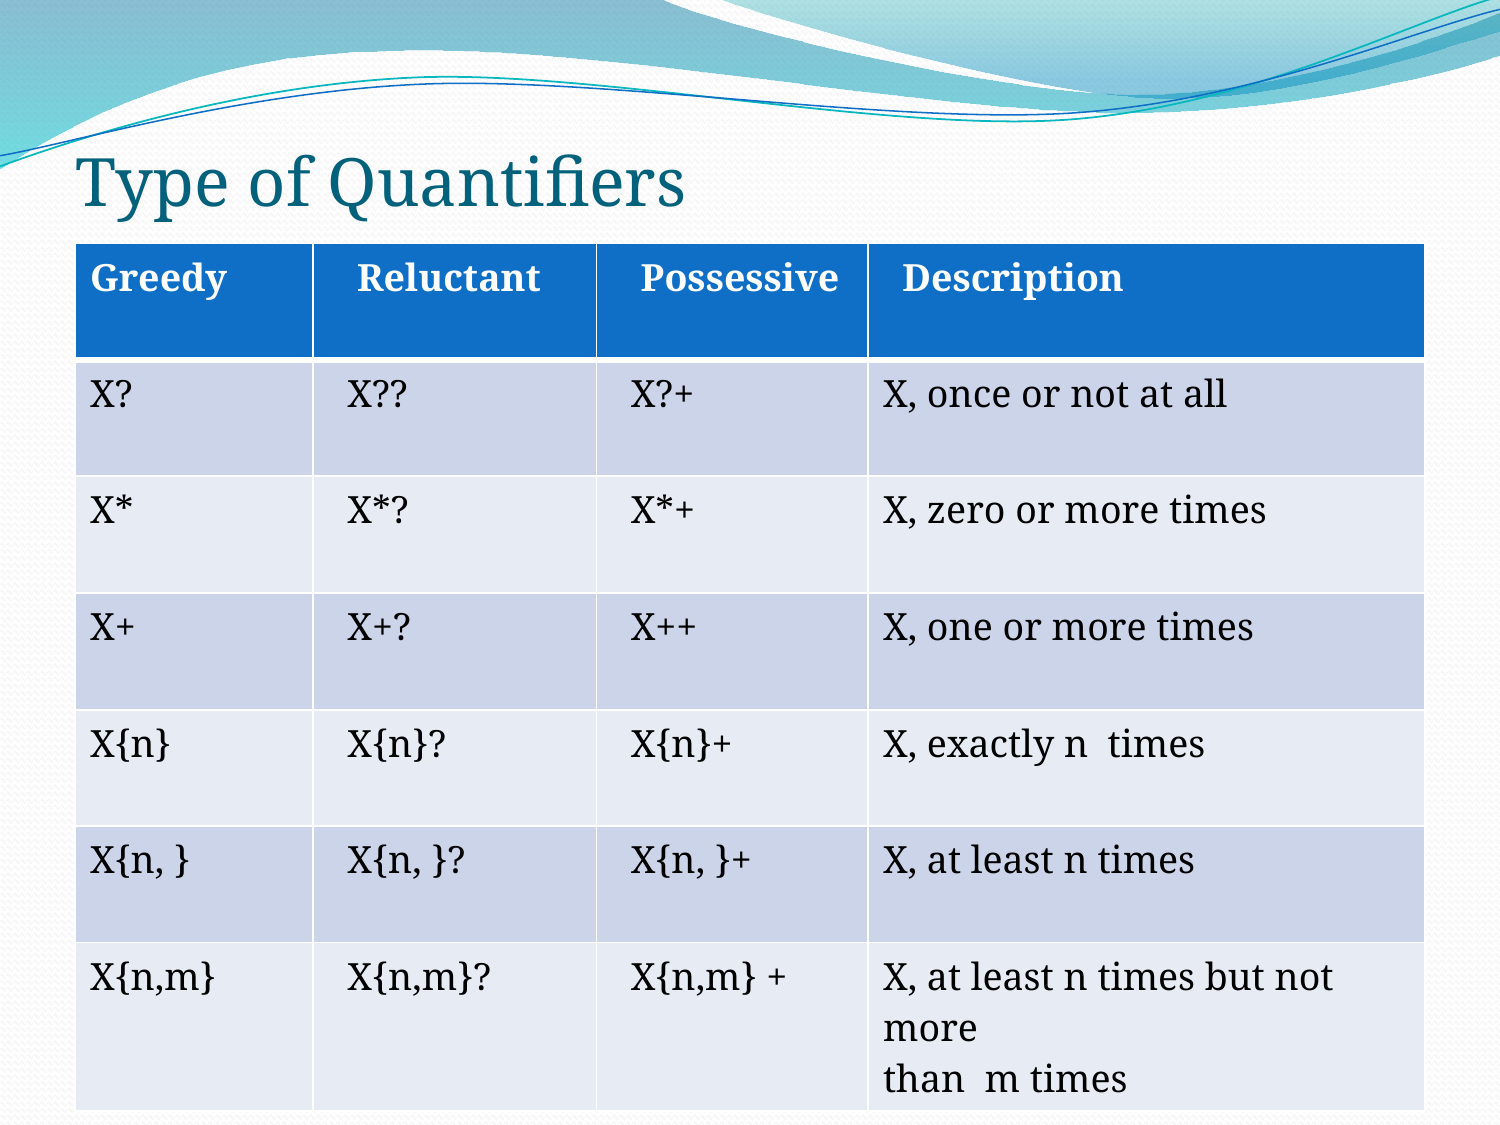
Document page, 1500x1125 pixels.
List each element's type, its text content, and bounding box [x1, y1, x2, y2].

table_header Greedy [76, 244, 312, 357]
table_cell X?+ [597, 363, 867, 475]
table_cell X++ [597, 594, 867, 709]
table_cell X, at least n times [869, 827, 1424, 942]
table_header Possessive [597, 244, 867, 357]
title Type of Quantifiers [75, 115, 1425, 220]
table_cell X{n}+ [597, 711, 867, 825]
table_cell X?? [314, 363, 596, 475]
table_cell X{n}? [314, 711, 596, 825]
table_cell X{n} [76, 711, 312, 825]
table_cell X, once or not at all [869, 363, 1424, 475]
table_cell X*+ [597, 477, 867, 592]
table_cell X*? [314, 477, 596, 592]
table_cell X{n,m}? [314, 943, 596, 1110]
table_cell X{n,m} [76, 943, 312, 1110]
table_cell X{n, }? [314, 827, 596, 942]
table_cell X* [76, 477, 312, 592]
table_cell X, one or more times [869, 594, 1424, 709]
table_cell X+ [76, 594, 312, 709]
table_header Reluctant [314, 244, 596, 357]
table_cell X+? [314, 594, 596, 709]
table_cell X, at least n times but not more than m times [869, 943, 1424, 1110]
table_cell X{n, }+ [597, 827, 867, 942]
table_cell X{n, } [76, 827, 312, 942]
table_cell X? [76, 363, 312, 475]
table_header Description [869, 244, 1424, 357]
table_cell X, exactly n times [869, 711, 1424, 825]
table_cell X{n,m} + [597, 943, 867, 1110]
table_cell X, zero or more times [869, 477, 1424, 592]
